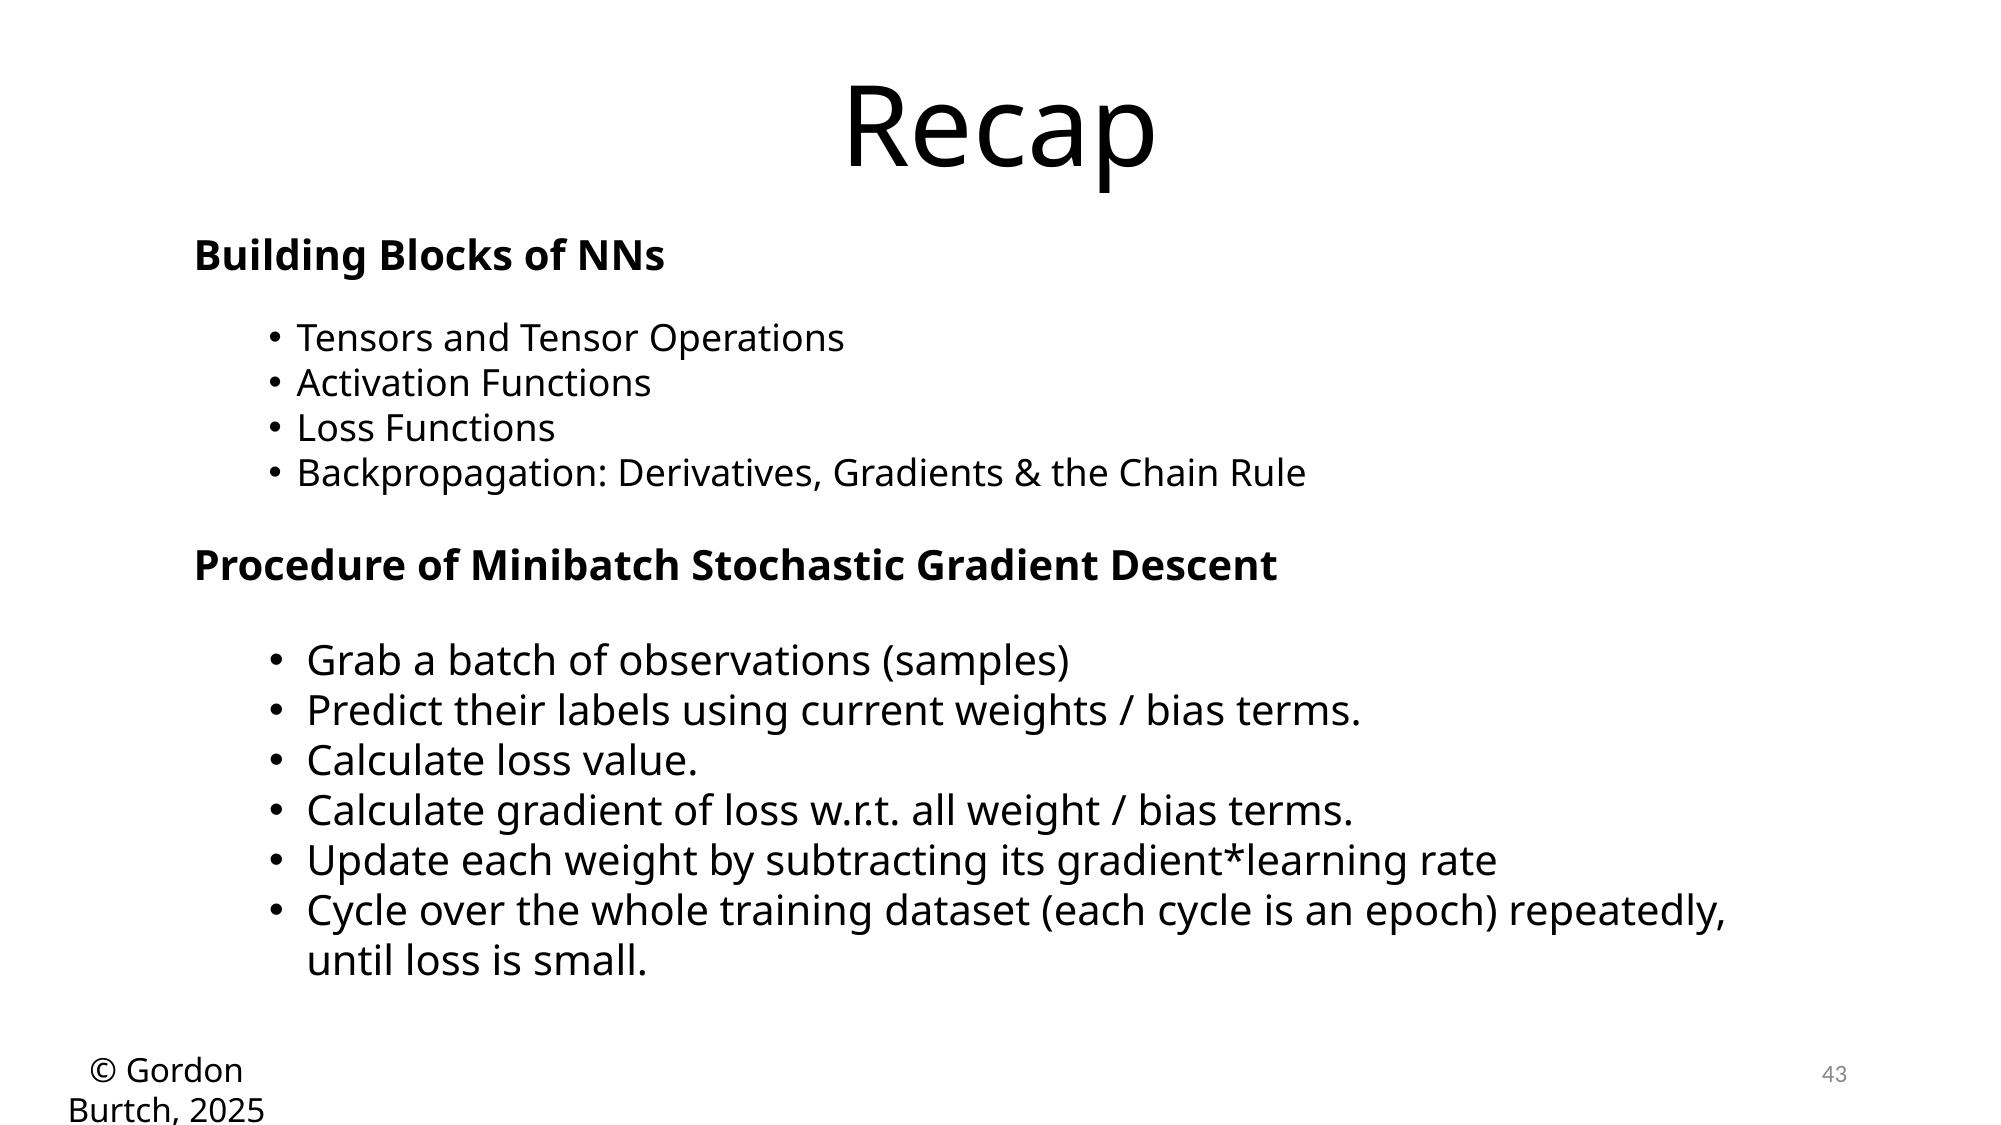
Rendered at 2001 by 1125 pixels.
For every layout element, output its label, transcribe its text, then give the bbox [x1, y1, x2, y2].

slide_number 43 [1822, 1042, 1863, 1103]
text_box Recap [207, 46, 1792, 196]
text_box Building Blocks of NNs Tensors and Tensor Operations Activation Functions Loss Functions Backpropagation: Derivatives, Gradients & the Chain Rule Procedure of Minibatch Stochastic Gradient Descent Grab a batch of observations (samples) Predict their labels using current weights / bias terms. Calculate loss value. Calculate gradient of loss w.r.t. all weight / bias terms. Update each weight by subtracting its gradient*learning rate Cycle over the whole training dataset (each cycle is an epoch) repeatedly, until loss is small. [178, 221, 1822, 1117]
